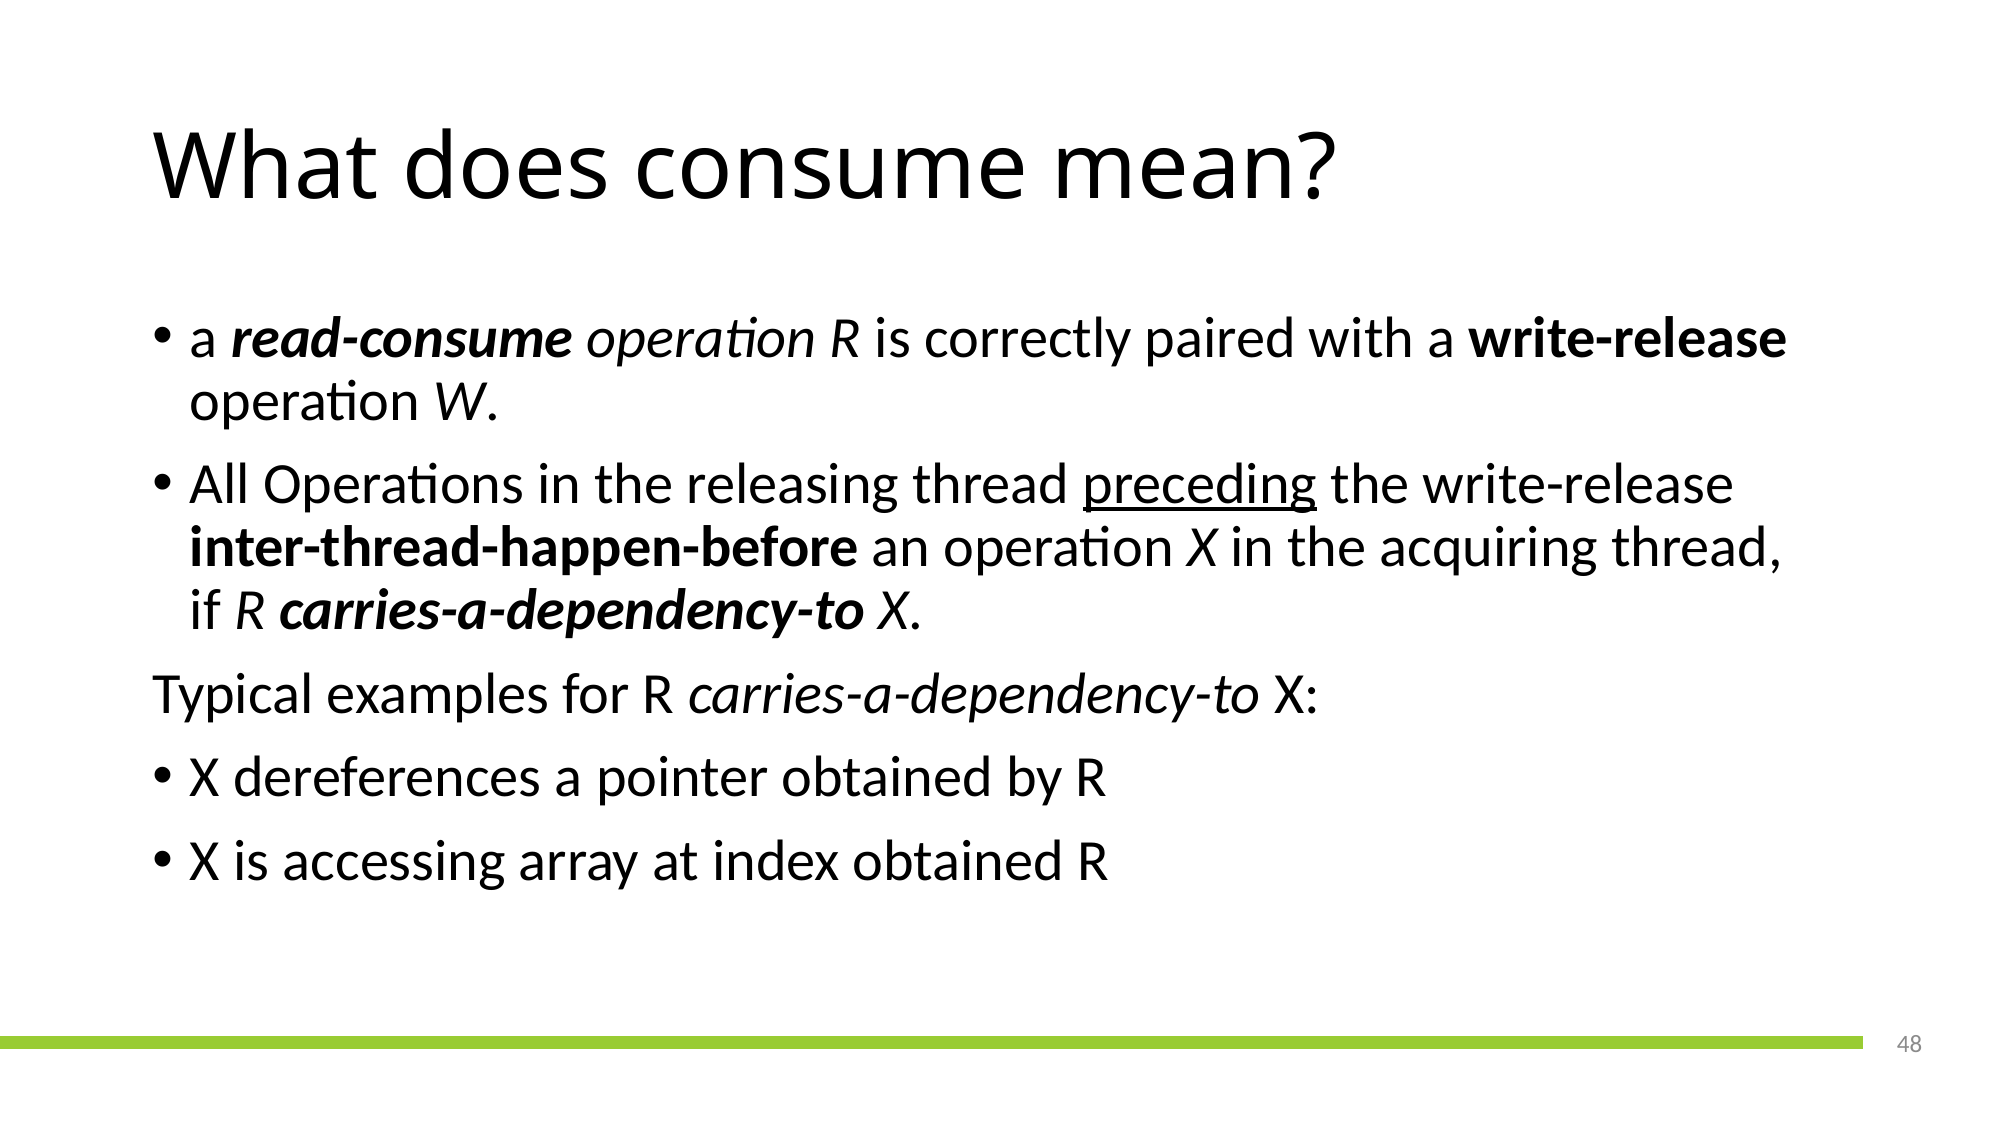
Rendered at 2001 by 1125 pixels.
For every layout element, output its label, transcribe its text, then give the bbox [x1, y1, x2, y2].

list a read-consume operation R is correctly paired with a write-release operation W. All Operations in the releasing thread preceding the write-release inter-thread-happen-before an operation X in the acquiring thread, if R carries-a-dependency-to X. Typical examples for R carries-a-dependency-to X: X dereferences a pointer obtained by R X is accessing array at index obtained R [137, 299, 1863, 1014]
slide_number 48 [1487, 1012, 1938, 1073]
title What does consume mean? [137, 59, 1863, 278]
picture [0, 1030, 1487, 1056]
